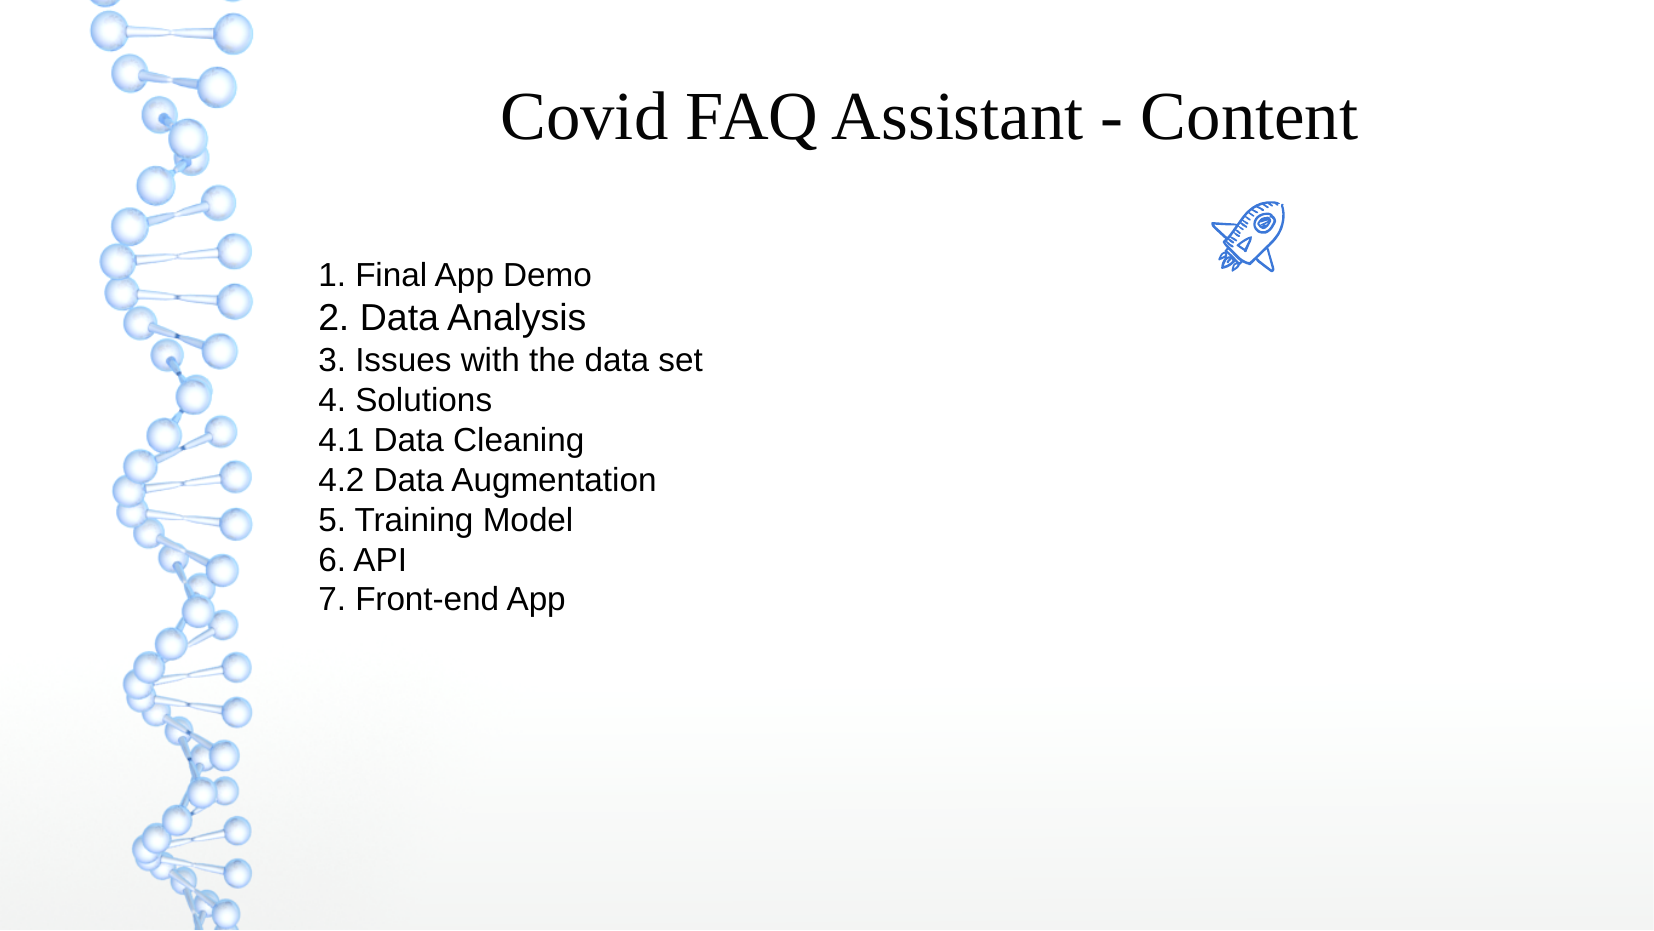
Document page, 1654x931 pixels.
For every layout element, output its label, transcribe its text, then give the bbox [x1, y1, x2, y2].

text_box 1. Final App Demo 2. Data Analysis 3. Issues with the data set 4. Solutions 4.1 Data Cleaning 4.2 Data Augmentation 5. Training Model 6. API 7. Front-end App [303, 200, 1099, 712]
text_box Covid FAQ Assistant - Content [265, 35, 1595, 189]
picture [0, 0, 1654, 930]
text_box [1211, 201, 1285, 273]
